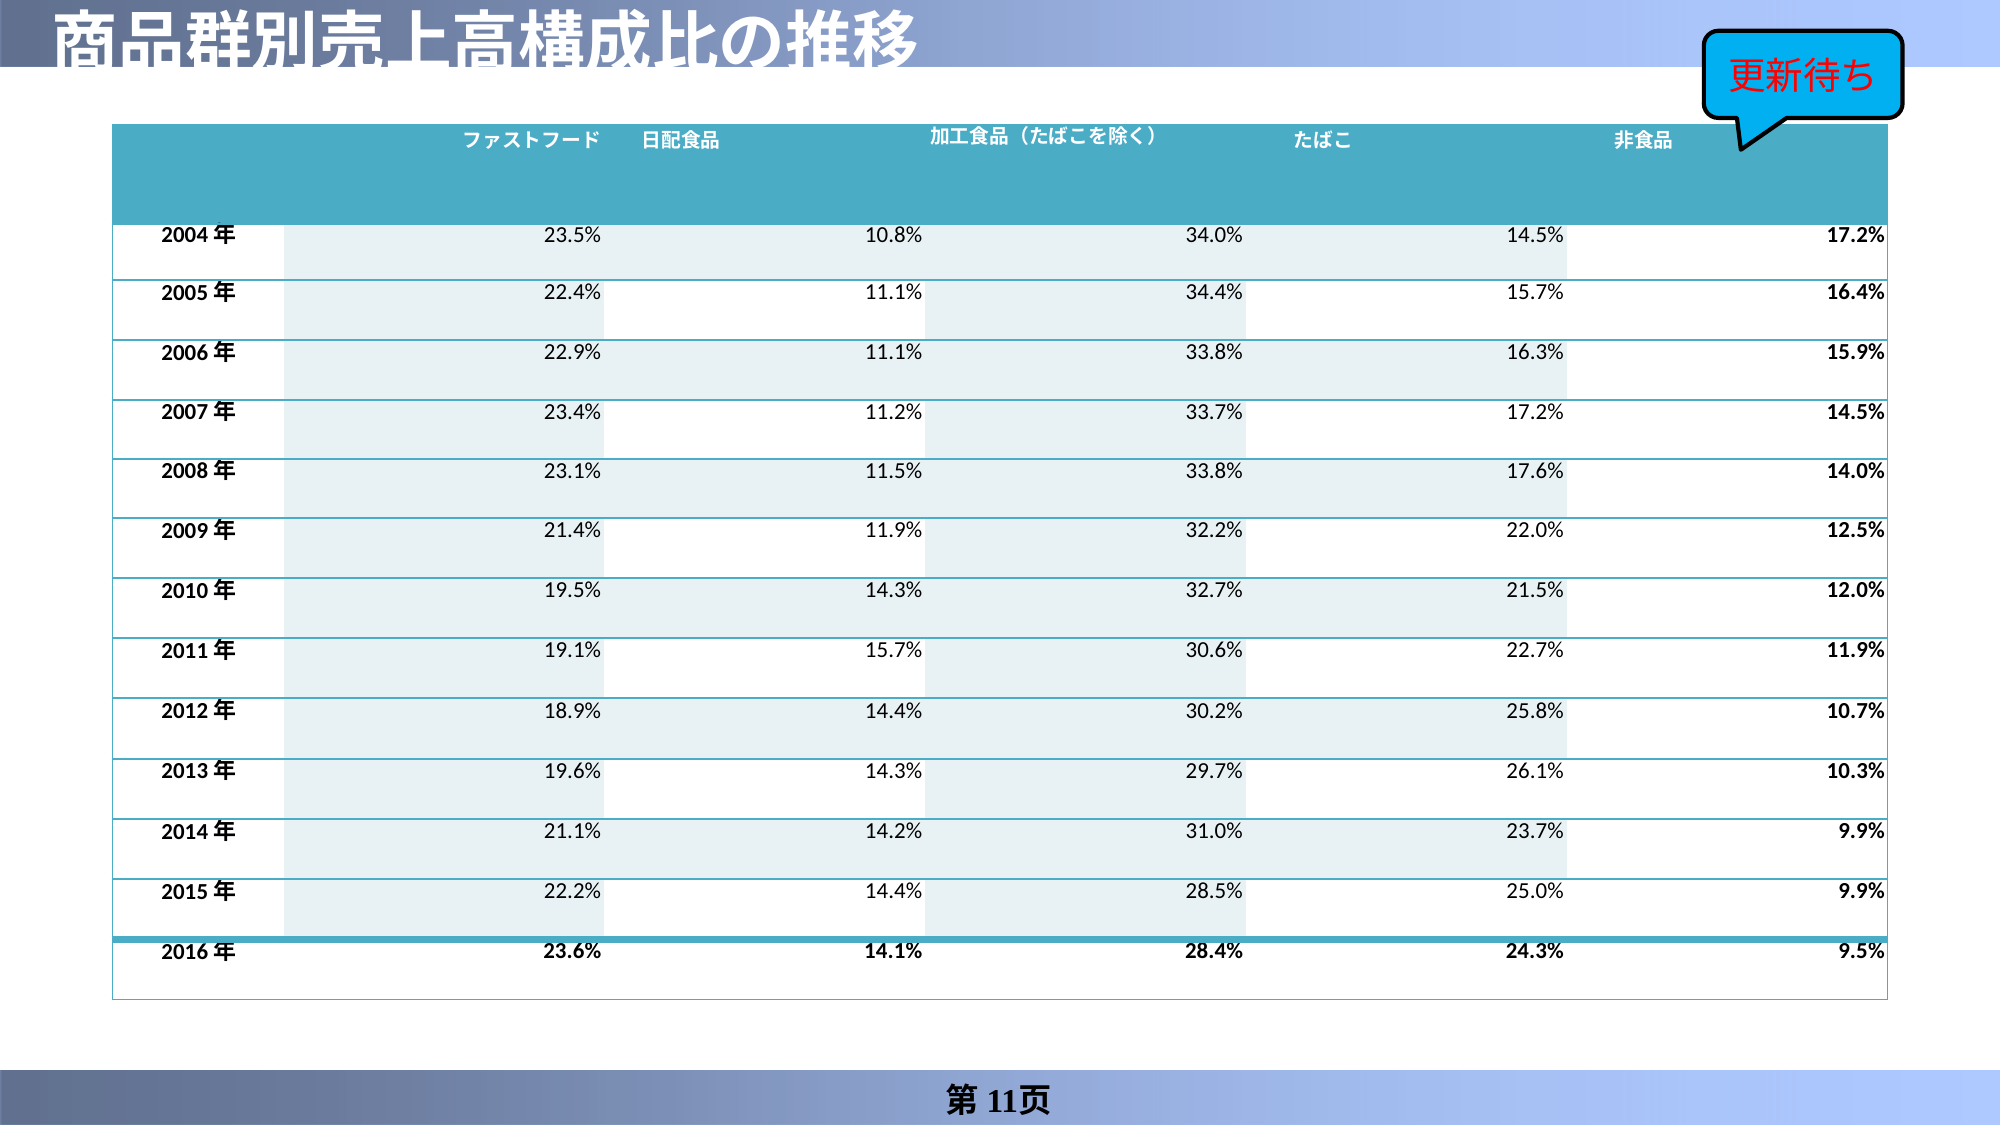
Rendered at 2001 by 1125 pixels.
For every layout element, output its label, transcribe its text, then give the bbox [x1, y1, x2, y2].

table_cell 32.2% [925, 519, 1246, 577]
table_cell 30.6% [925, 639, 1246, 697]
table_cell 32.7% [925, 579, 1246, 637]
title 商品群別売上高構成比の推移 [51, 0, 1921, 81]
table_cell 9.5% [1567, 943, 1887, 999]
table_cell 28.5% [925, 880, 1246, 936]
table_cell 2009年 [113, 519, 284, 577]
table_cell 22.4% [284, 281, 604, 339]
table_cell 11.2% [604, 401, 925, 458]
table_cell 29.7% [925, 760, 1246, 818]
table_cell 14.5% [1567, 401, 1887, 458]
table_cell 2013年 [113, 760, 284, 818]
table_header 非食品 [1567, 126, 1887, 223]
table_cell 14.5% [1246, 225, 1567, 279]
table_header 加工食品（たばこを除く） [925, 126, 1246, 223]
table_cell 14.4% [604, 880, 925, 936]
slide_number 第11页 [934, 1078, 1063, 1117]
table_cell 22.7% [1246, 639, 1567, 697]
table_cell 14.3% [604, 760, 925, 818]
table_cell 12.5% [1567, 519, 1887, 577]
table_cell 24.3% [1246, 943, 1567, 999]
table_cell 19.6% [284, 760, 604, 818]
table_cell 14.3% [604, 579, 925, 637]
table_cell 30.2% [925, 699, 1246, 758]
table_cell 2005年 [113, 281, 284, 339]
table_cell 17.2% [1567, 225, 1887, 279]
table_cell 2006年 [113, 341, 284, 399]
table_cell 15.9% [1567, 341, 1887, 399]
table_cell 33.7% [925, 401, 1246, 458]
table_cell 22.0% [1246, 519, 1567, 577]
table_cell 10.3% [1567, 760, 1887, 818]
table_cell 23.6% [284, 943, 604, 999]
table_cell 17.6% [1246, 460, 1567, 517]
table_cell 19.5% [284, 579, 604, 637]
table_cell 23.7% [1246, 820, 1567, 878]
table_cell 26.1% [1246, 760, 1567, 818]
table_cell 9.9% [1567, 820, 1887, 878]
table_cell 2016年 [113, 943, 284, 999]
table_cell 21.4% [284, 519, 604, 577]
table_cell 14.2% [604, 820, 925, 878]
table_cell 14.1% [604, 943, 925, 999]
table_cell 10.8% [604, 225, 925, 279]
table_cell 2004年 [113, 225, 284, 279]
table_cell 2014年 [113, 820, 284, 878]
table_cell 11.1% [604, 341, 925, 399]
table_cell 21.5% [1246, 579, 1567, 637]
table_cell 25.8% [1246, 699, 1567, 758]
table_cell 12.0% [1567, 579, 1887, 637]
table_cell 19.1% [284, 639, 604, 697]
table_cell 31.0% [925, 820, 1246, 878]
table_cell 17.2% [1246, 401, 1567, 458]
table_cell 15.7% [604, 639, 925, 697]
table_cell 23.1% [284, 460, 604, 517]
table_cell 9.9% [1567, 880, 1887, 936]
table_header ファストフード [284, 126, 604, 223]
table_cell 14.0% [1567, 460, 1887, 517]
table_cell 23.4% [284, 401, 604, 458]
table_cell 22.2% [284, 880, 604, 936]
table_cell 2012年 [113, 699, 284, 758]
table_cell 11.9% [1567, 639, 1887, 697]
table_header たばこ [1246, 126, 1567, 223]
table_cell 25.0% [1246, 880, 1567, 936]
table_cell 2011年 [113, 639, 284, 697]
table_cell 14.4% [604, 699, 925, 758]
table_cell 11.9% [604, 519, 925, 577]
text_box 更新待ち [1701, 28, 1905, 152]
table_cell 21.1% [284, 820, 604, 878]
table_cell 11.5% [604, 460, 925, 517]
table_cell 11.1% [604, 281, 925, 339]
table_cell 16.4% [1567, 281, 1887, 339]
table_cell 2008年 [113, 460, 284, 517]
table_cell 34.0% [925, 225, 1246, 279]
table_cell 18.9% [284, 699, 604, 758]
table_cell 28.4% [925, 943, 1246, 999]
table_cell 10.7% [1567, 699, 1887, 758]
table_cell 2007年 [113, 401, 284, 458]
table_header 日配食品 [604, 126, 925, 223]
table_cell 33.8% [925, 341, 1246, 399]
table_cell 34.4% [925, 281, 1246, 339]
table_cell 23.5% [284, 225, 604, 279]
table_cell 15.7% [1246, 281, 1567, 339]
table_header [113, 126, 284, 223]
table_cell 2010年 [113, 579, 284, 637]
table_cell 22.9% [284, 341, 604, 399]
table_cell 2015年 [113, 880, 284, 936]
table_cell 16.3% [1246, 341, 1567, 399]
table_cell 33.8% [925, 460, 1246, 517]
